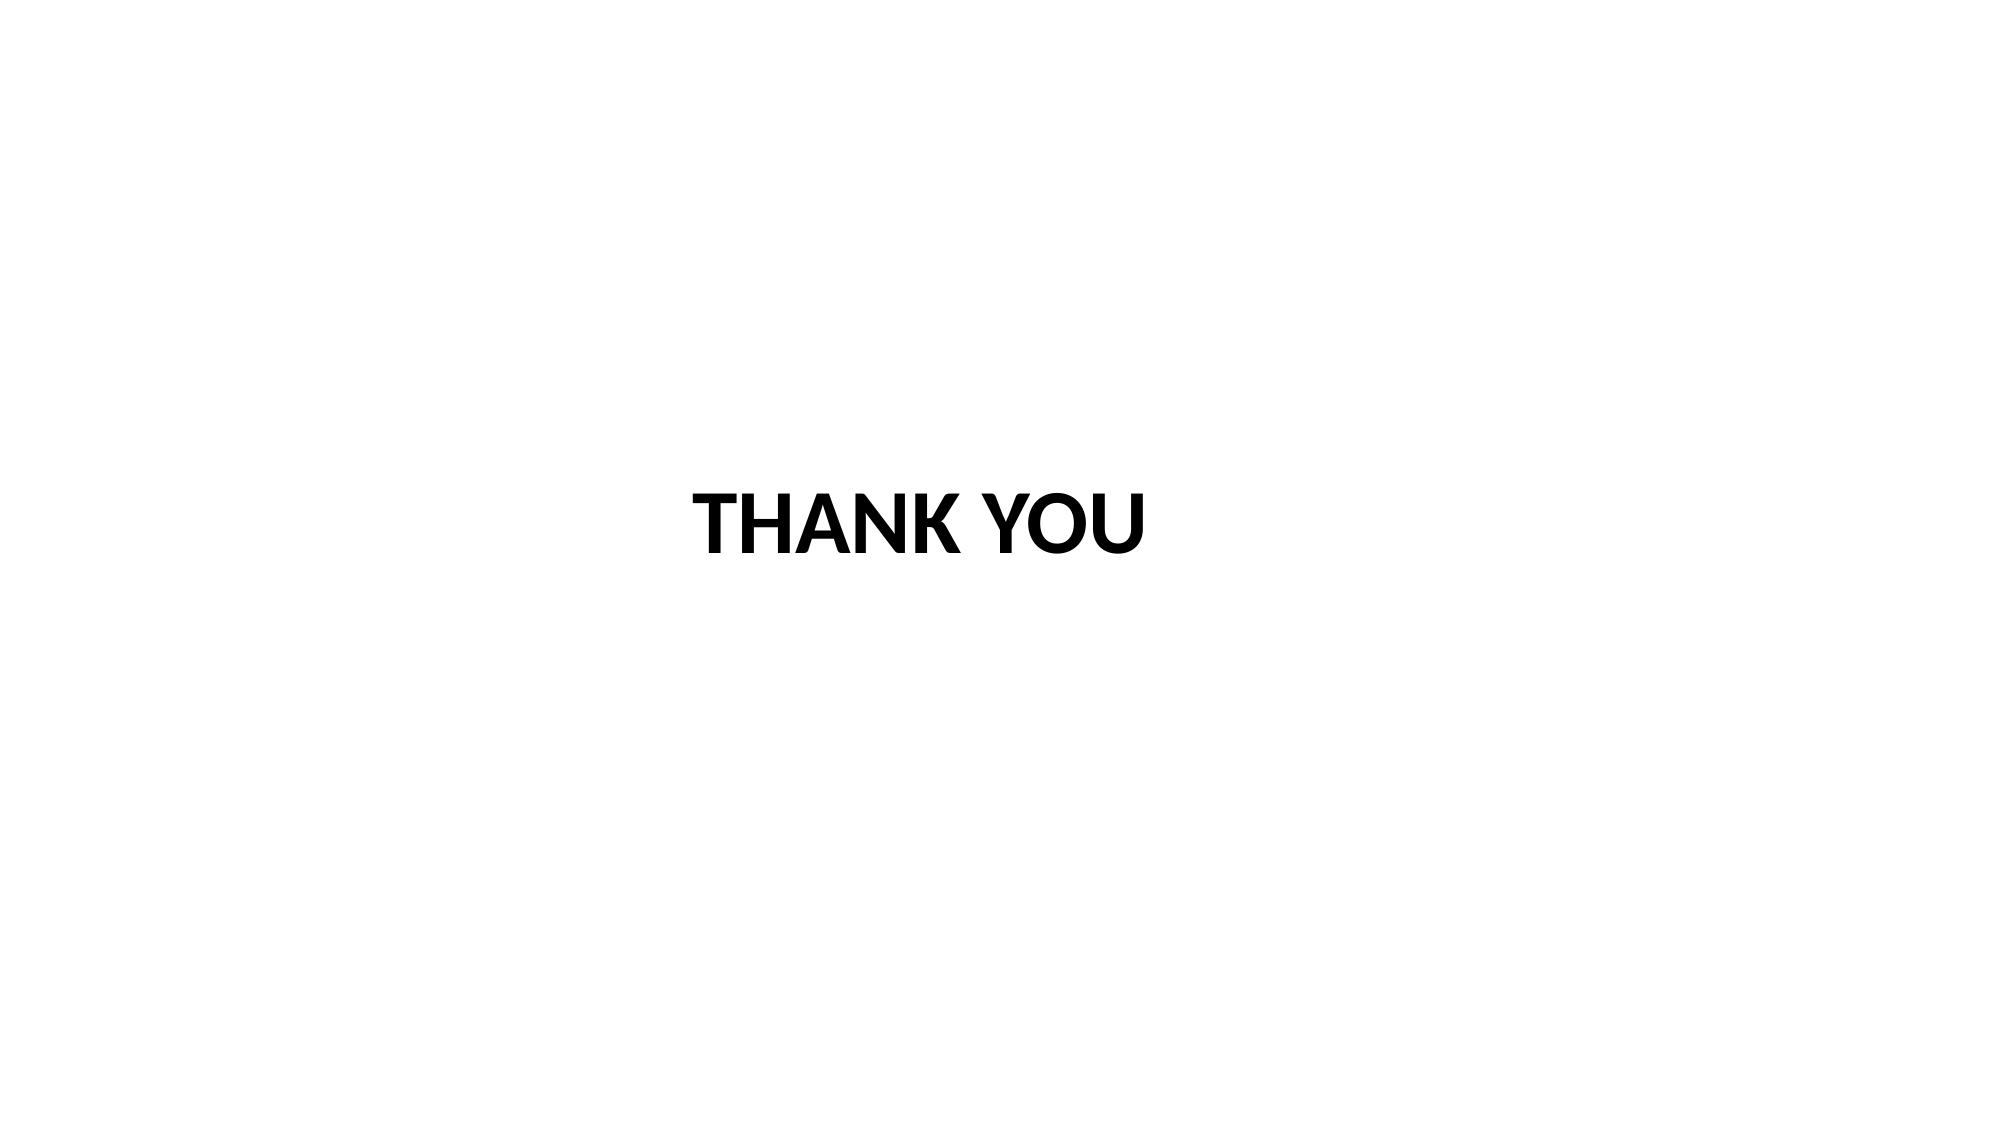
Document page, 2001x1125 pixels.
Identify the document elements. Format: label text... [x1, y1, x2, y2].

text_box THANK YOU [677, 454, 1185, 580]
